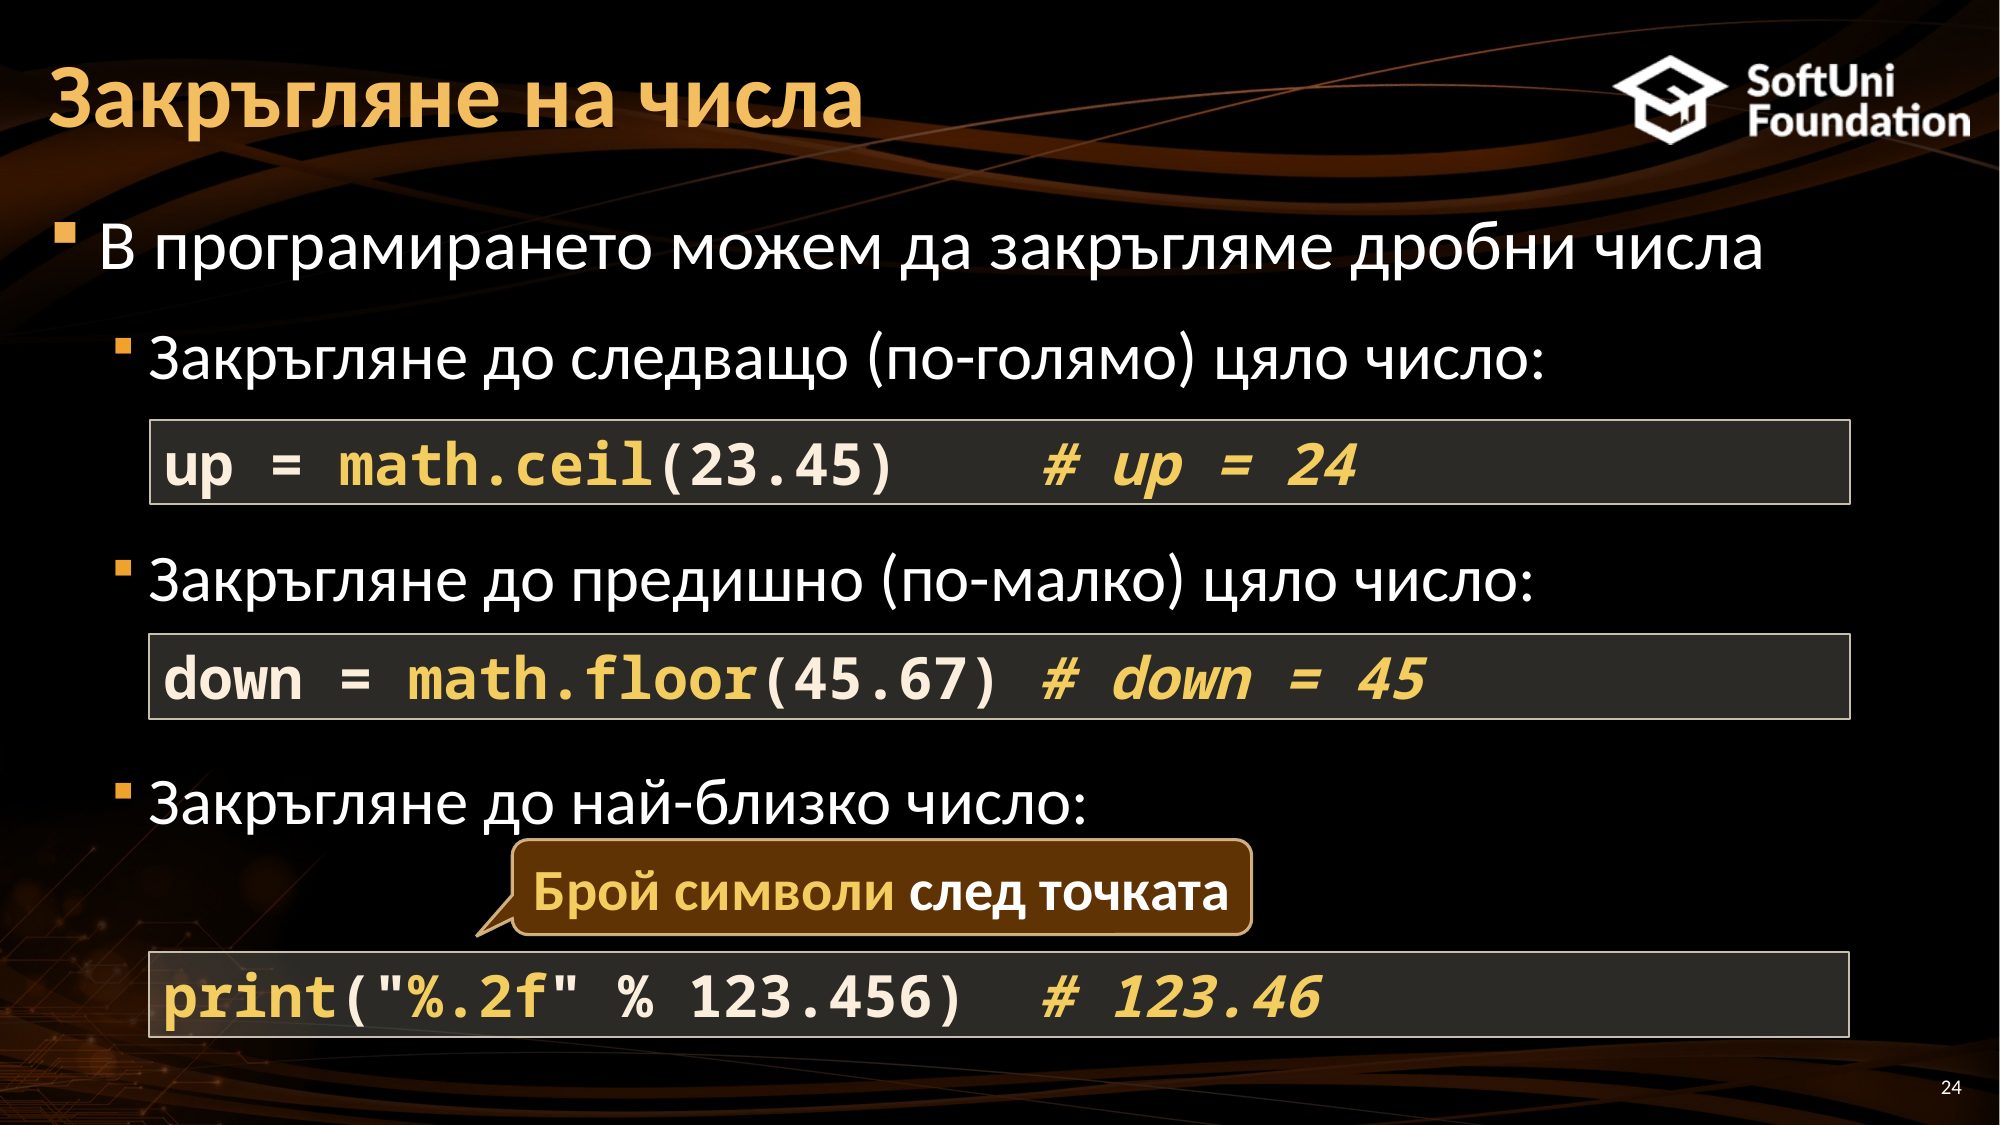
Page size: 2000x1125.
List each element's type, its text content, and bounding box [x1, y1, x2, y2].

text_box Брой символи след точката [475, 838, 1253, 938]
text_box print("%.2f" % 123.456) # 123.46 [148, 951, 1849, 1037]
text_box up = math.ceil(23.45) # up = 24 [149, 419, 1850, 505]
text_box down = math.floor(45.67) # down = 45 [148, 634, 1850, 719]
list В програмирането можем да закръгляме дробни числа Закръгляне до следващо (по-голямо) цяло число: Закръгляне до предишно (по-малко) цяло число: Закръгляне до най-близко число: [31, 188, 1968, 1103]
picture [0, 0, 2000, 1125]
title Закръгляне на числа [30, 6, 1602, 189]
